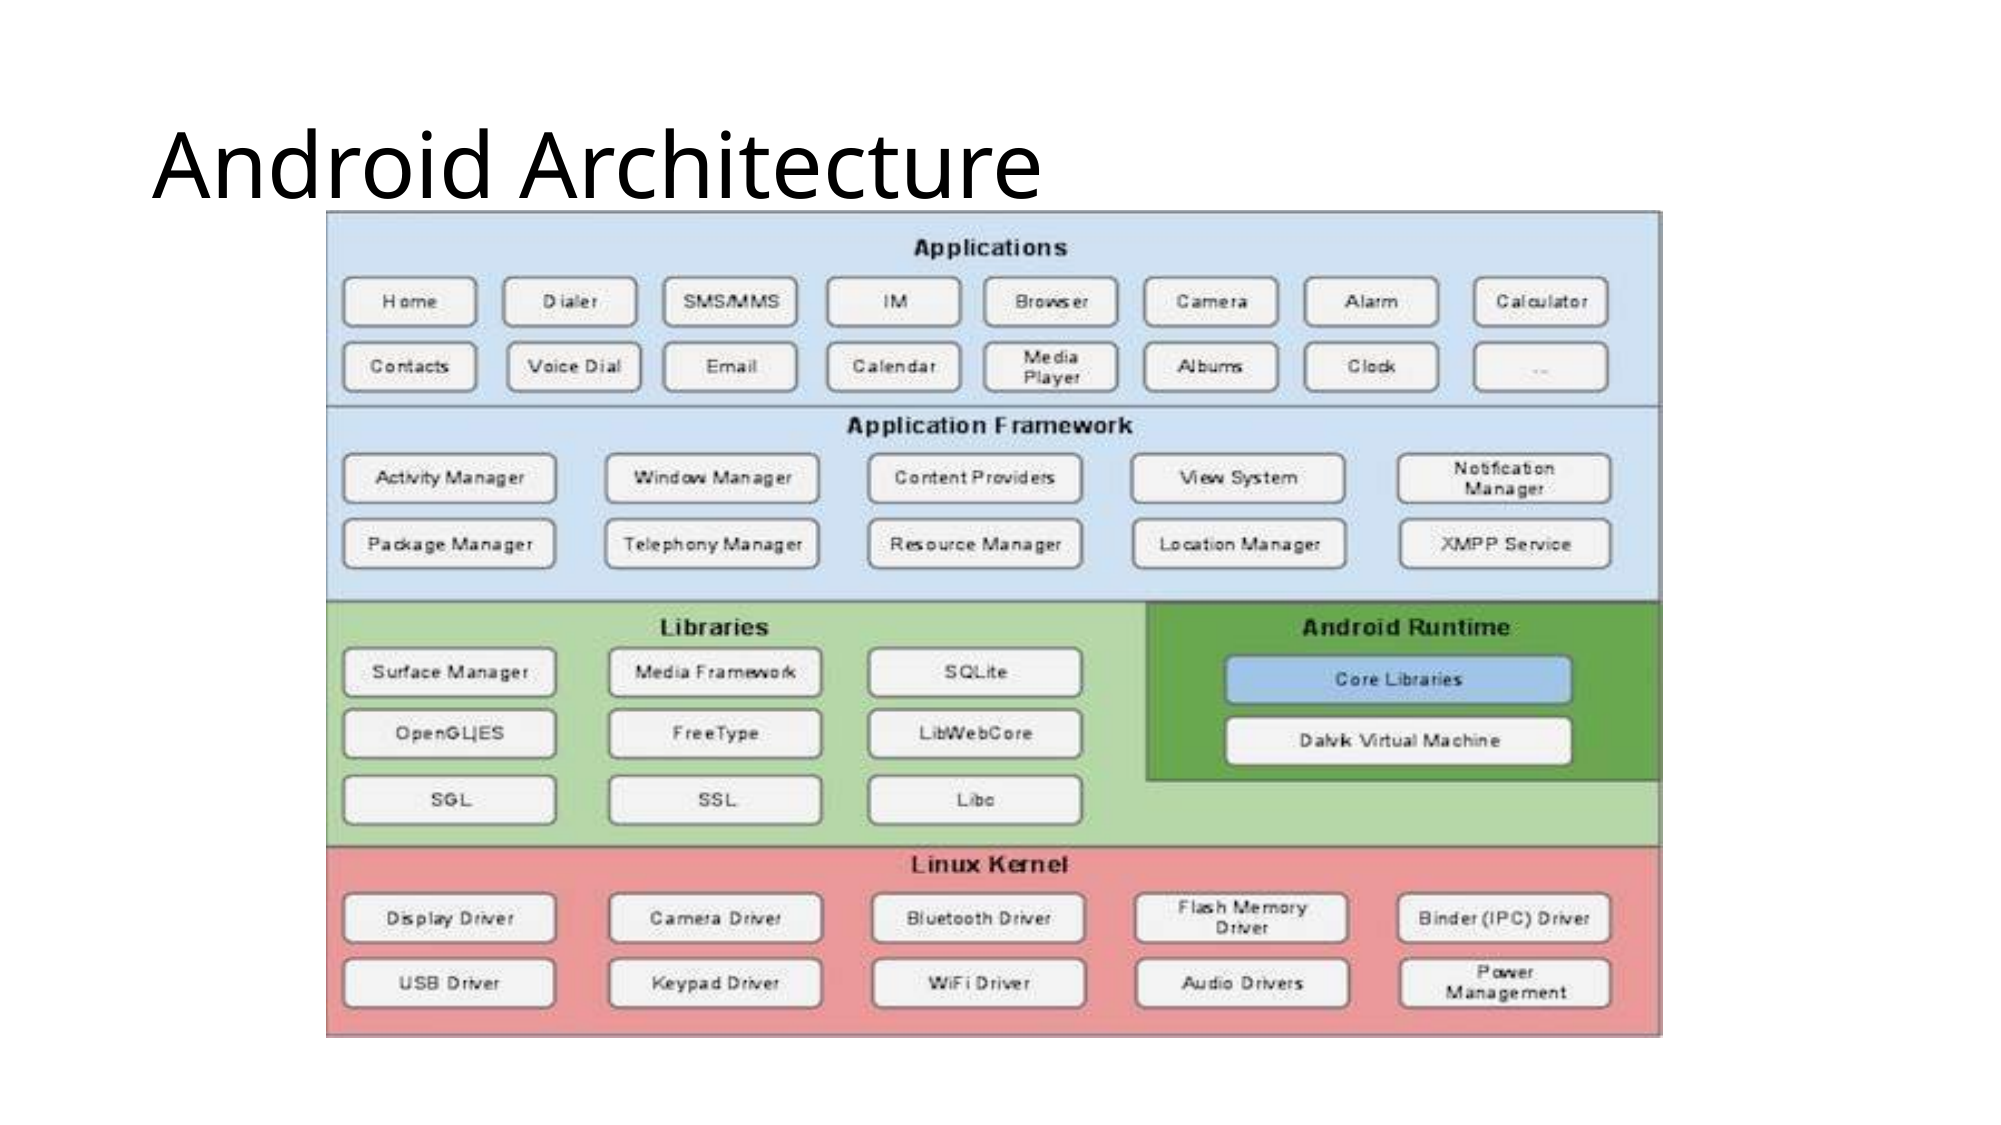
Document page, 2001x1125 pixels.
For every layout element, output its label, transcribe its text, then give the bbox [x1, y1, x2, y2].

picture [326, 210, 1663, 1038]
title Android Architecture [137, 59, 1863, 278]
